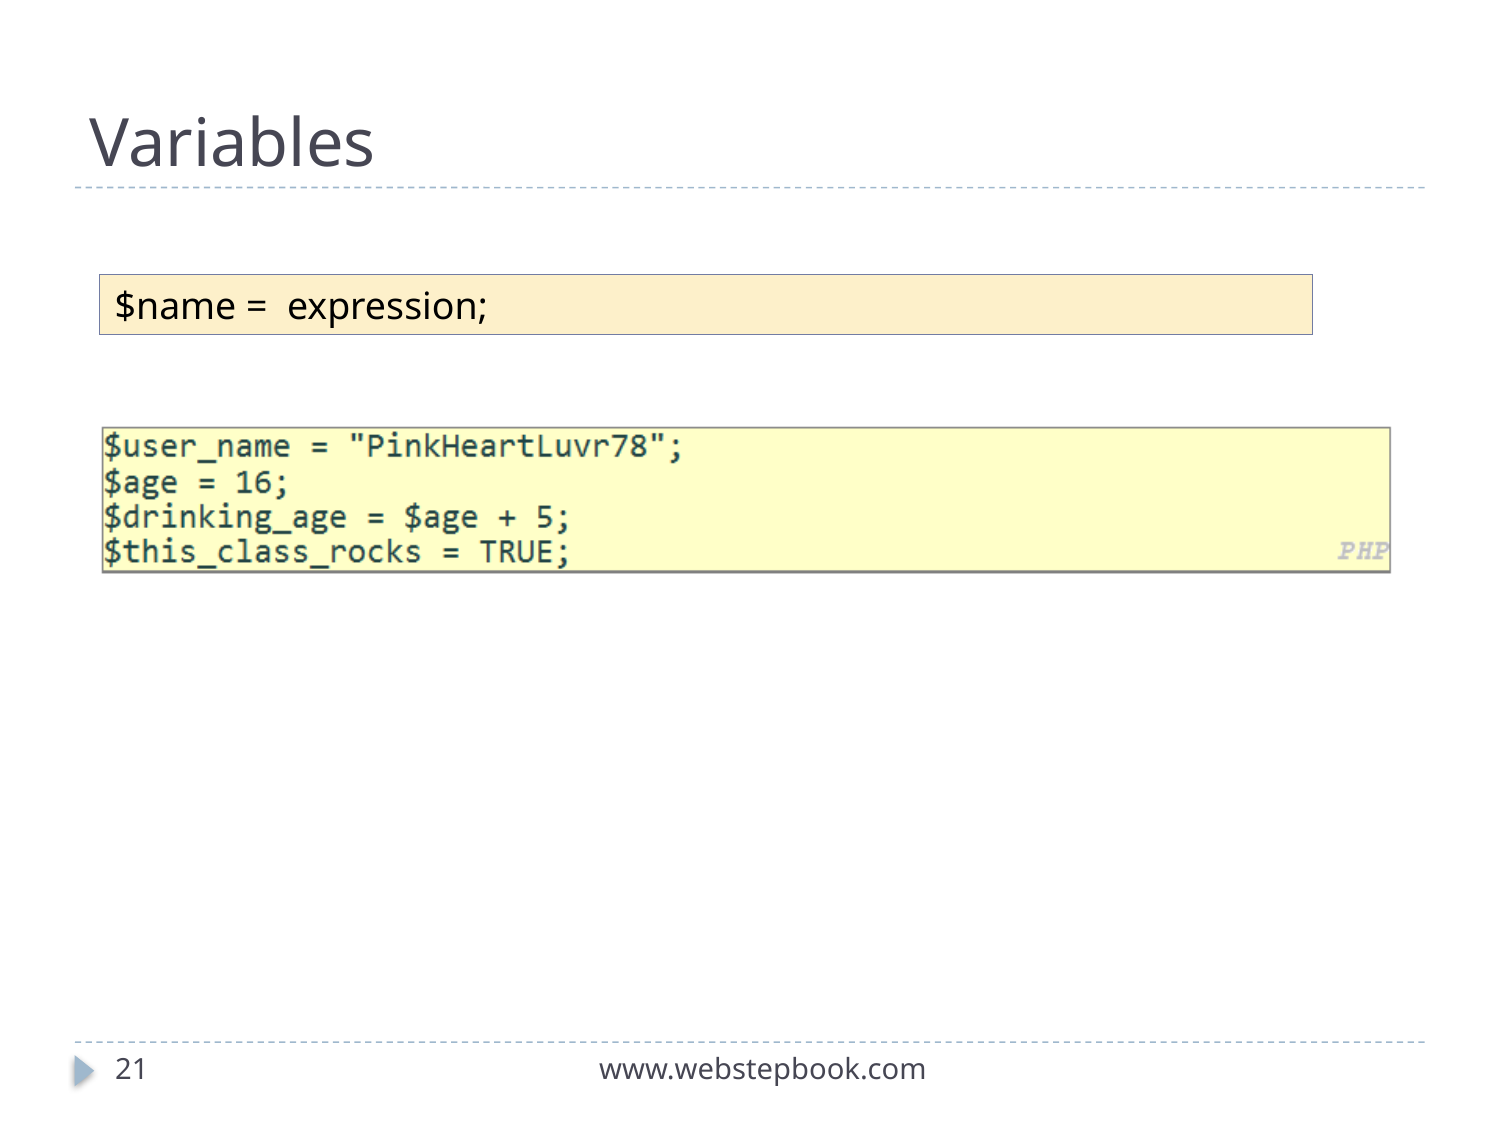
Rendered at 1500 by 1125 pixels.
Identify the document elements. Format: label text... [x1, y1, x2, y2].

text_box $name = expression; [99, 274, 1313, 335]
footer www.webstepbook.com [475, 1042, 1051, 1103]
slide_number 21 [100, 1042, 426, 1103]
title Variables [75, 24, 1425, 188]
picture [99, 424, 1399, 580]
